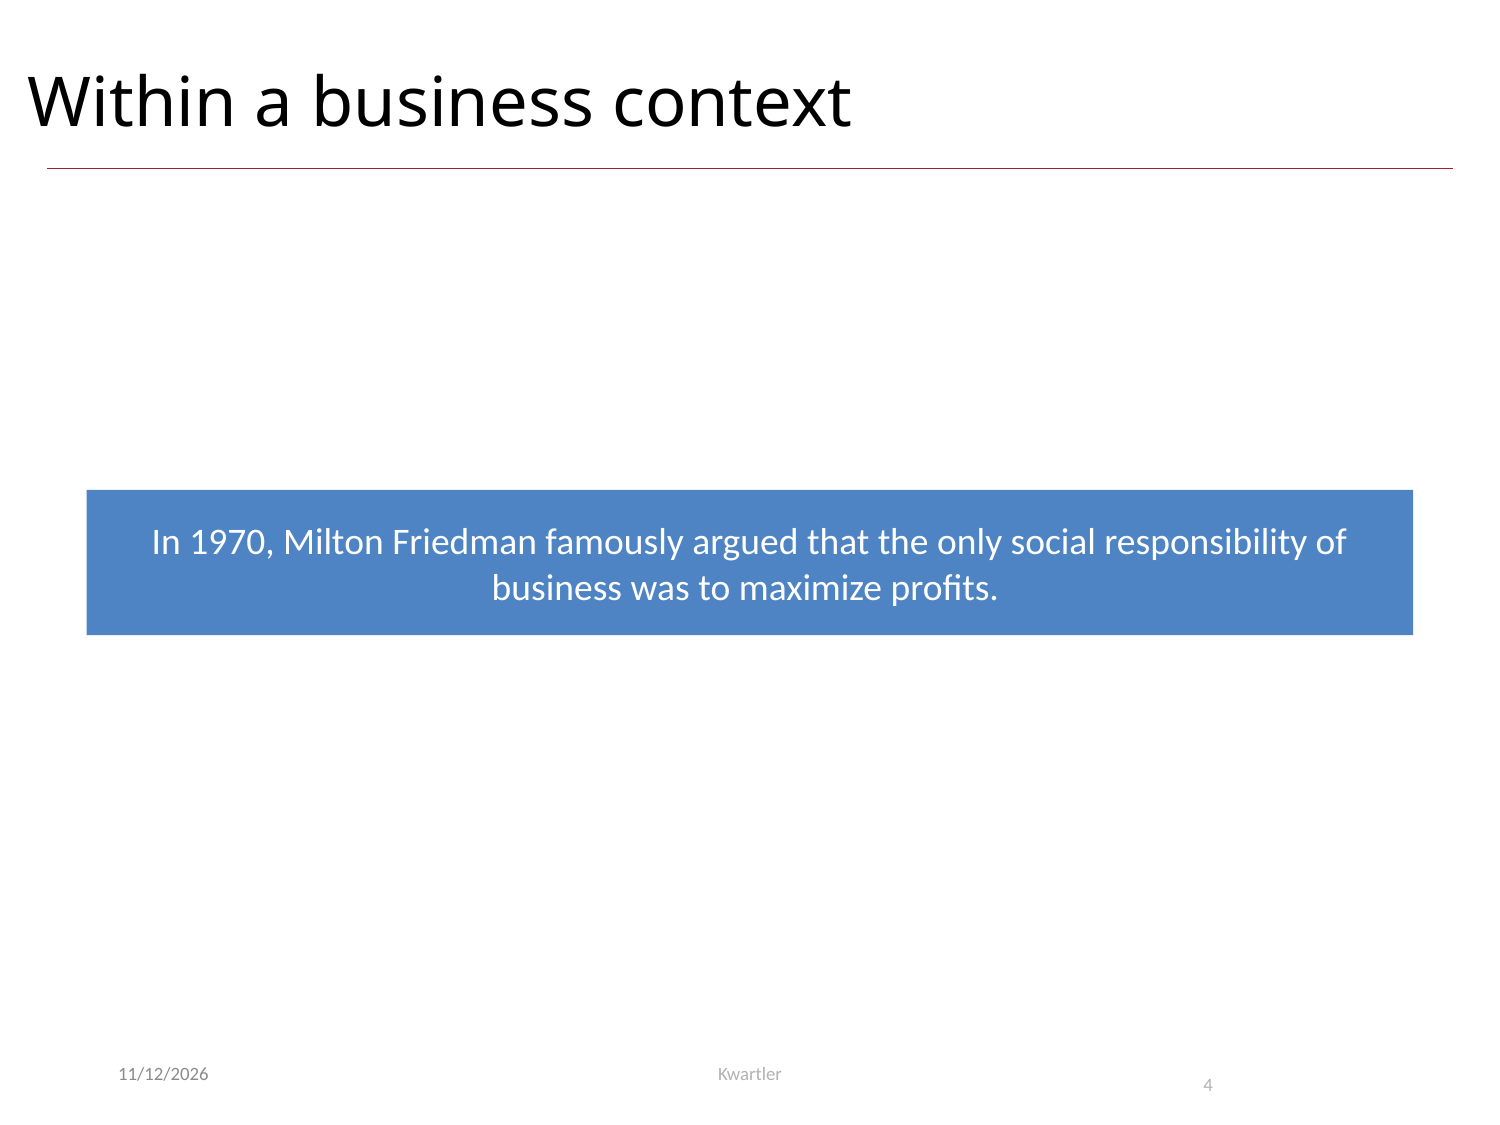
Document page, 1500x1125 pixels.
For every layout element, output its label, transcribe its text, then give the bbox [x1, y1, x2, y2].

text_box In 1970, Milton Friedman famously argued that the only social responsibility of business was to maximize profits. [86, 489, 1414, 636]
footer Kwartler [496, 1042, 1004, 1103]
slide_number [103, 1042, 441, 1103]
title Within a business context [12, 59, 1483, 157]
slide_number 4 [1188, 1042, 1330, 1103]
